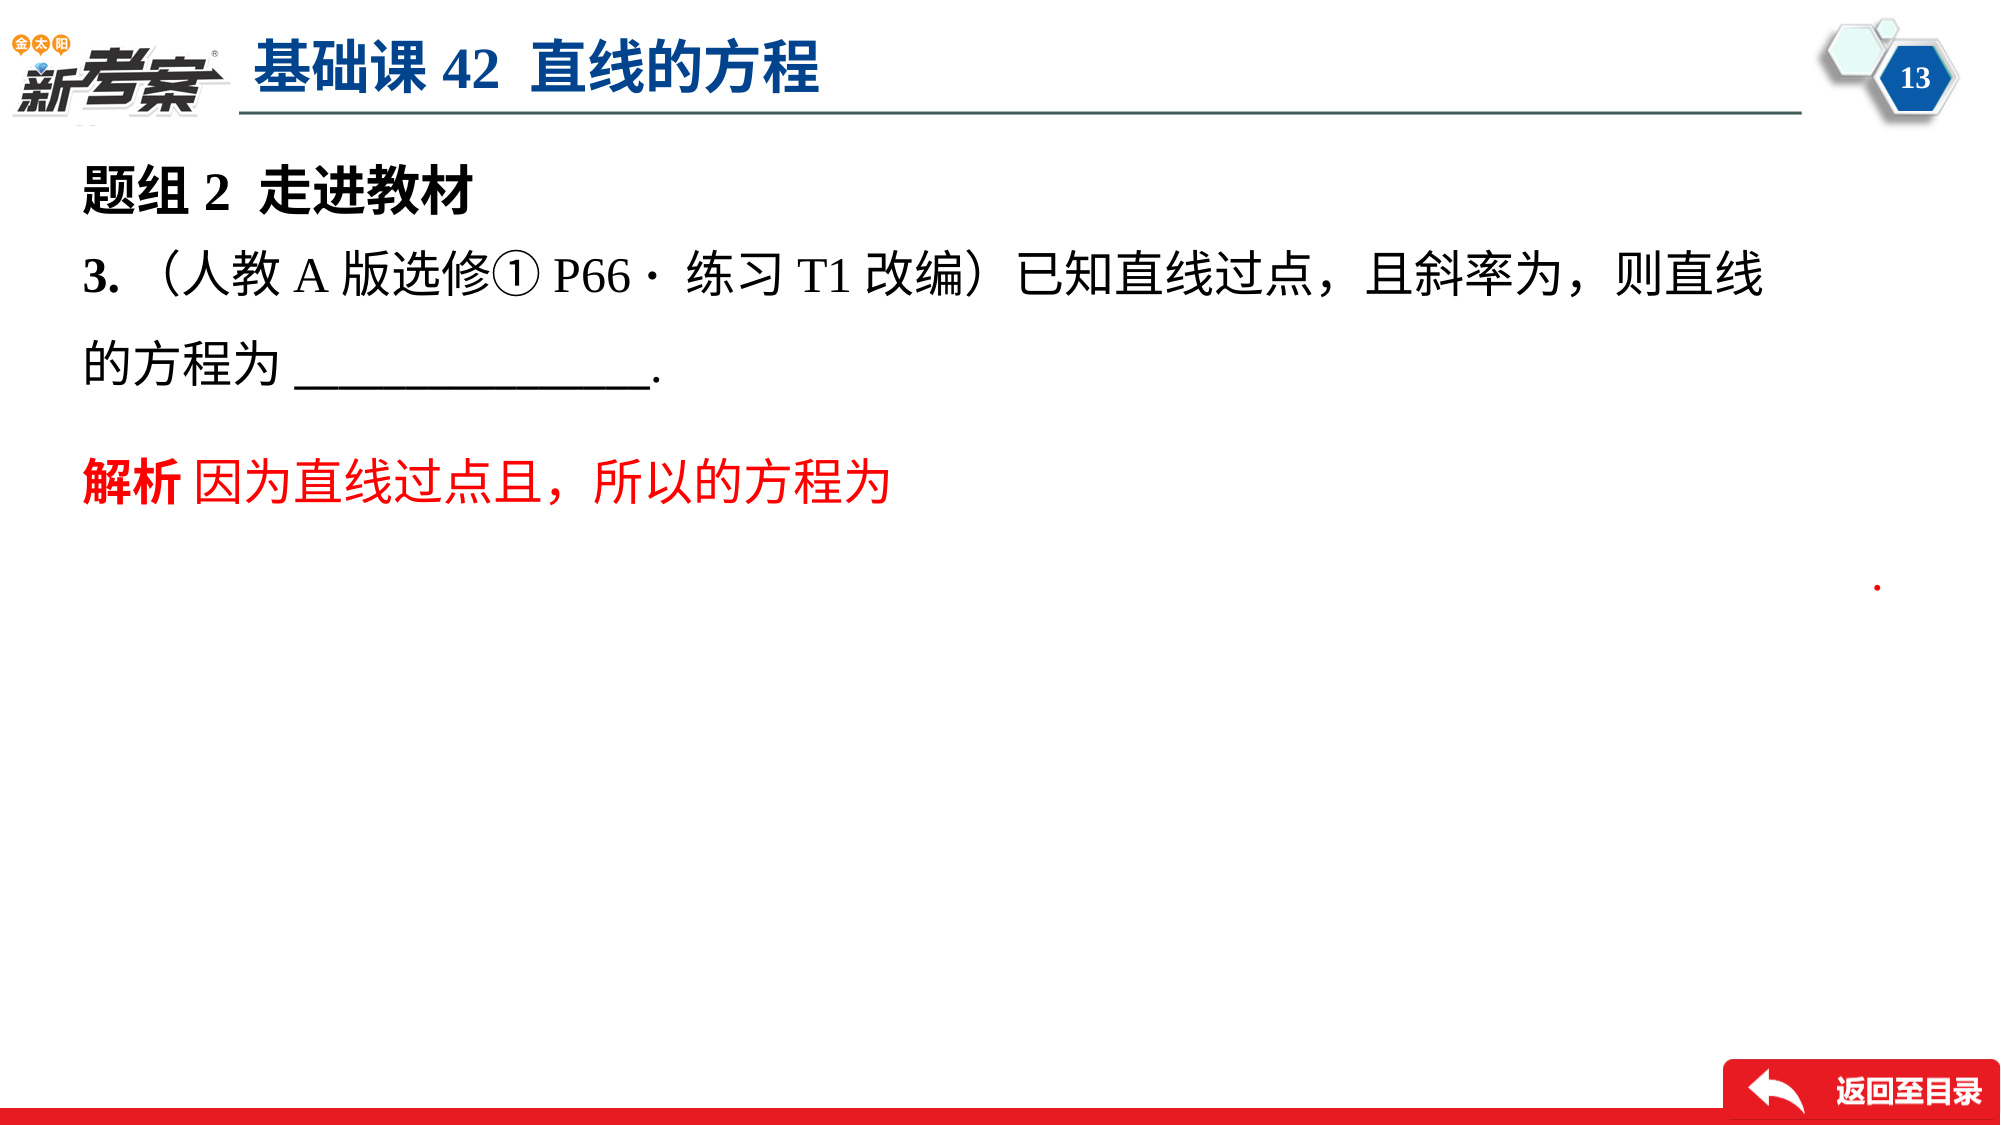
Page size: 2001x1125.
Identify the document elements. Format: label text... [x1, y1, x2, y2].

picture [0, 0, 2001, 1125]
text_box 题组2 走进教材 [82, 124, 1917, 280]
